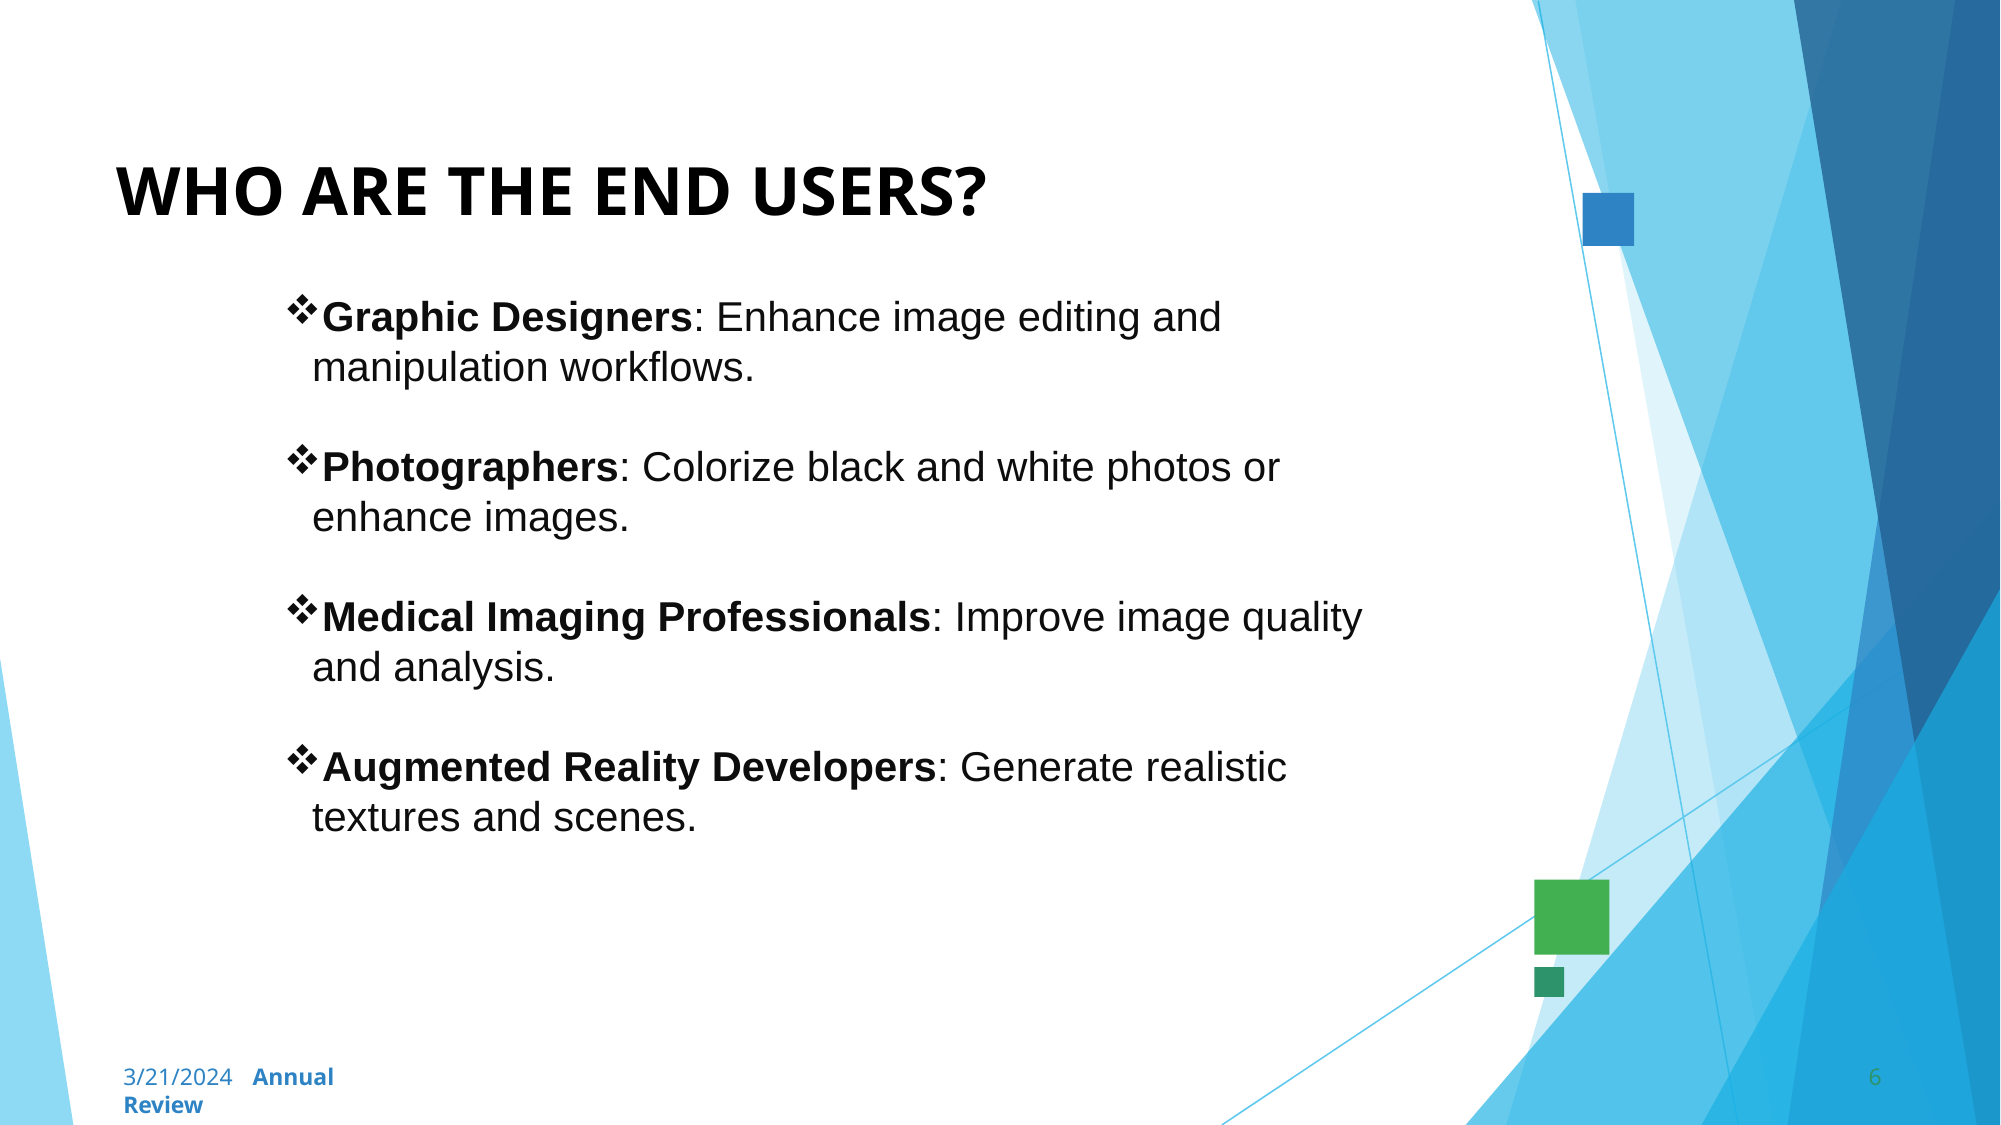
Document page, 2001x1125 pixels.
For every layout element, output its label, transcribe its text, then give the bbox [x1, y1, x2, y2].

text_box [1534, 967, 1565, 997]
picture [118, 1012, 477, 1093]
text_box Graphic Designers: Enhance image editing and manipulation workflows. Photographers: Colorize black and white photos or enhance images. Medical Imaging Professionals: Improve image quality and analysis. Augmented Reality Developers: Generate realistic textures and scenes. [268, 281, 1445, 897]
title WHO ARE THE END USERS? [91, 63, 1694, 337]
slide_number 6 [1849, 1061, 1890, 1125]
text_box [1534, 879, 1610, 955]
text_box 3/21/2024 Annual Review [121, 1101, 417, 1118]
